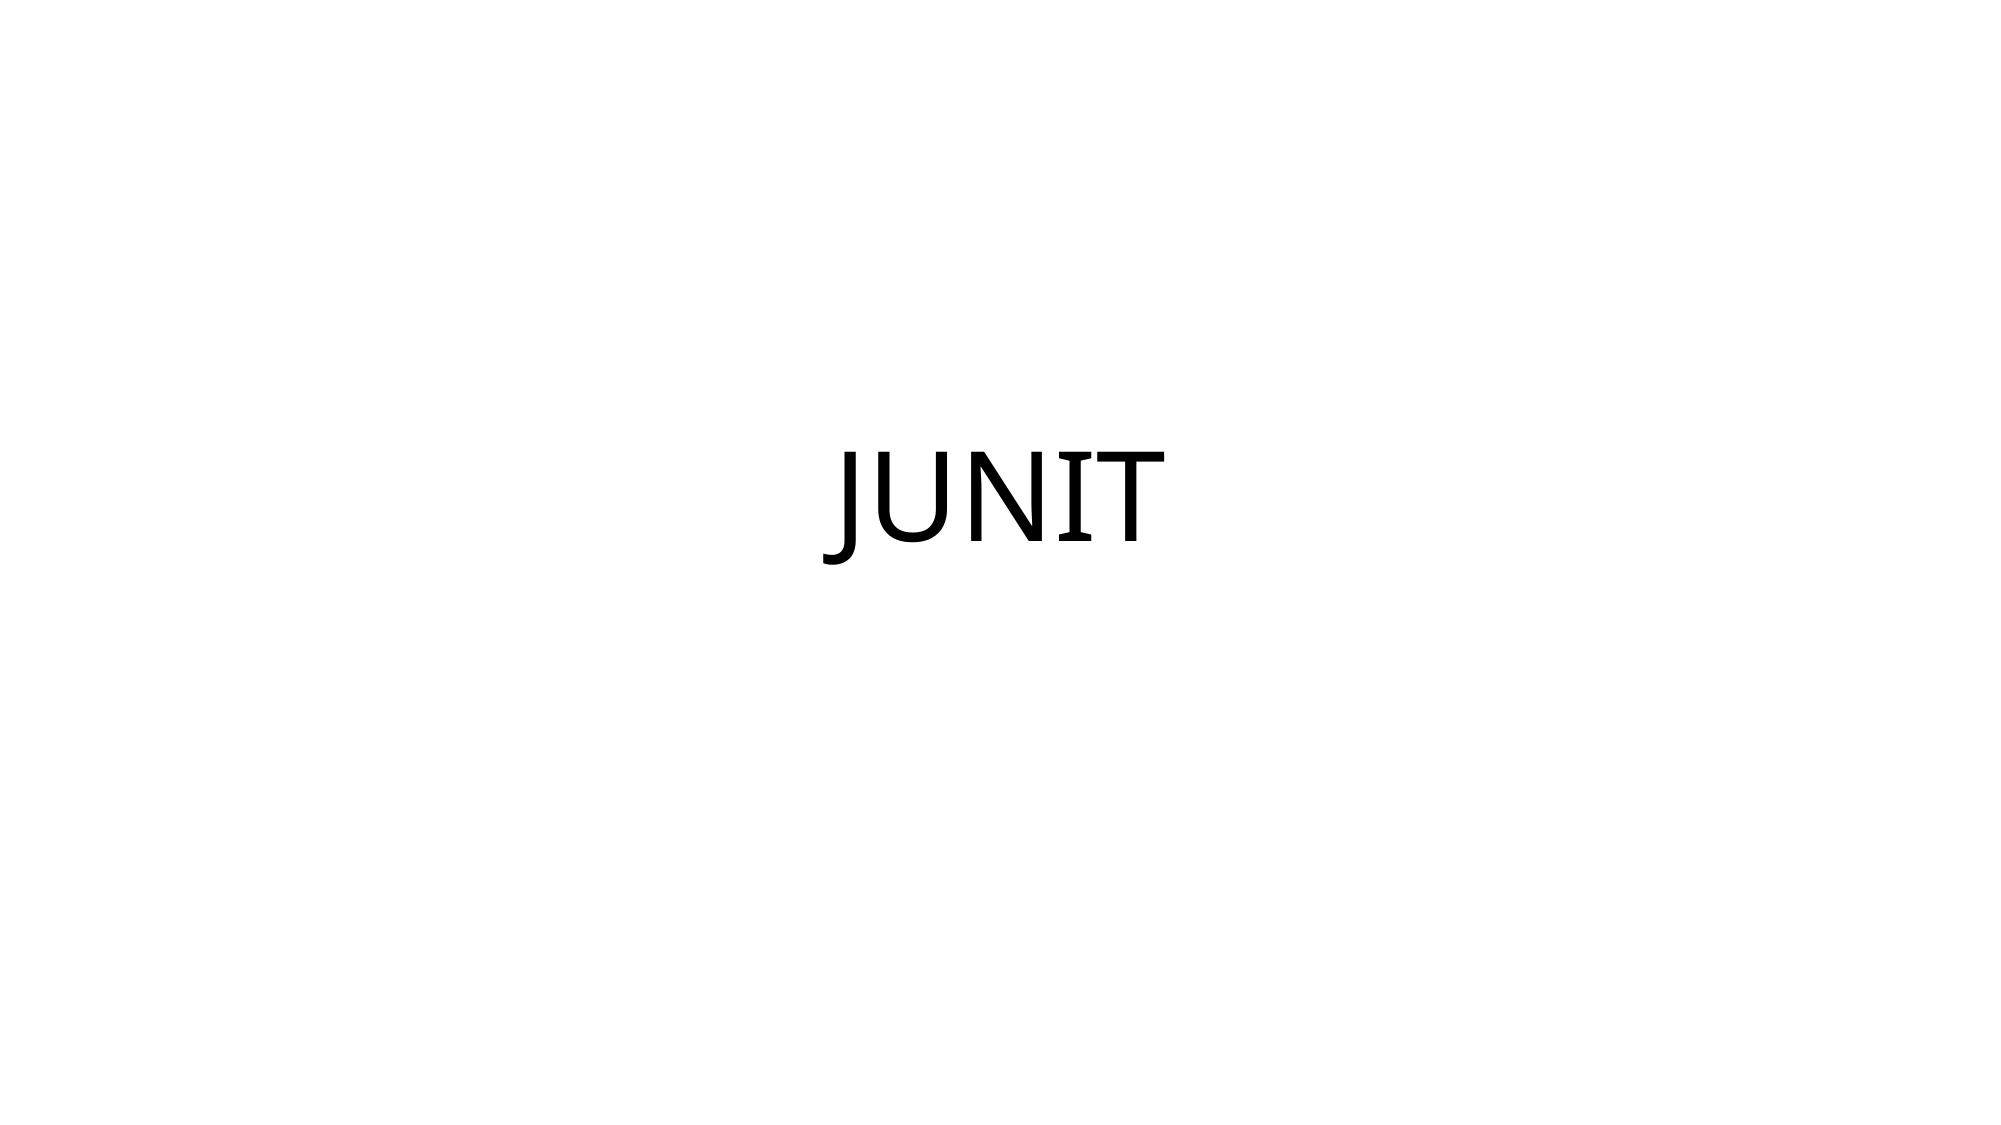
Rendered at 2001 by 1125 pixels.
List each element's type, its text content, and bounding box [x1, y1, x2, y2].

title JUNIT [249, 184, 1750, 576]
